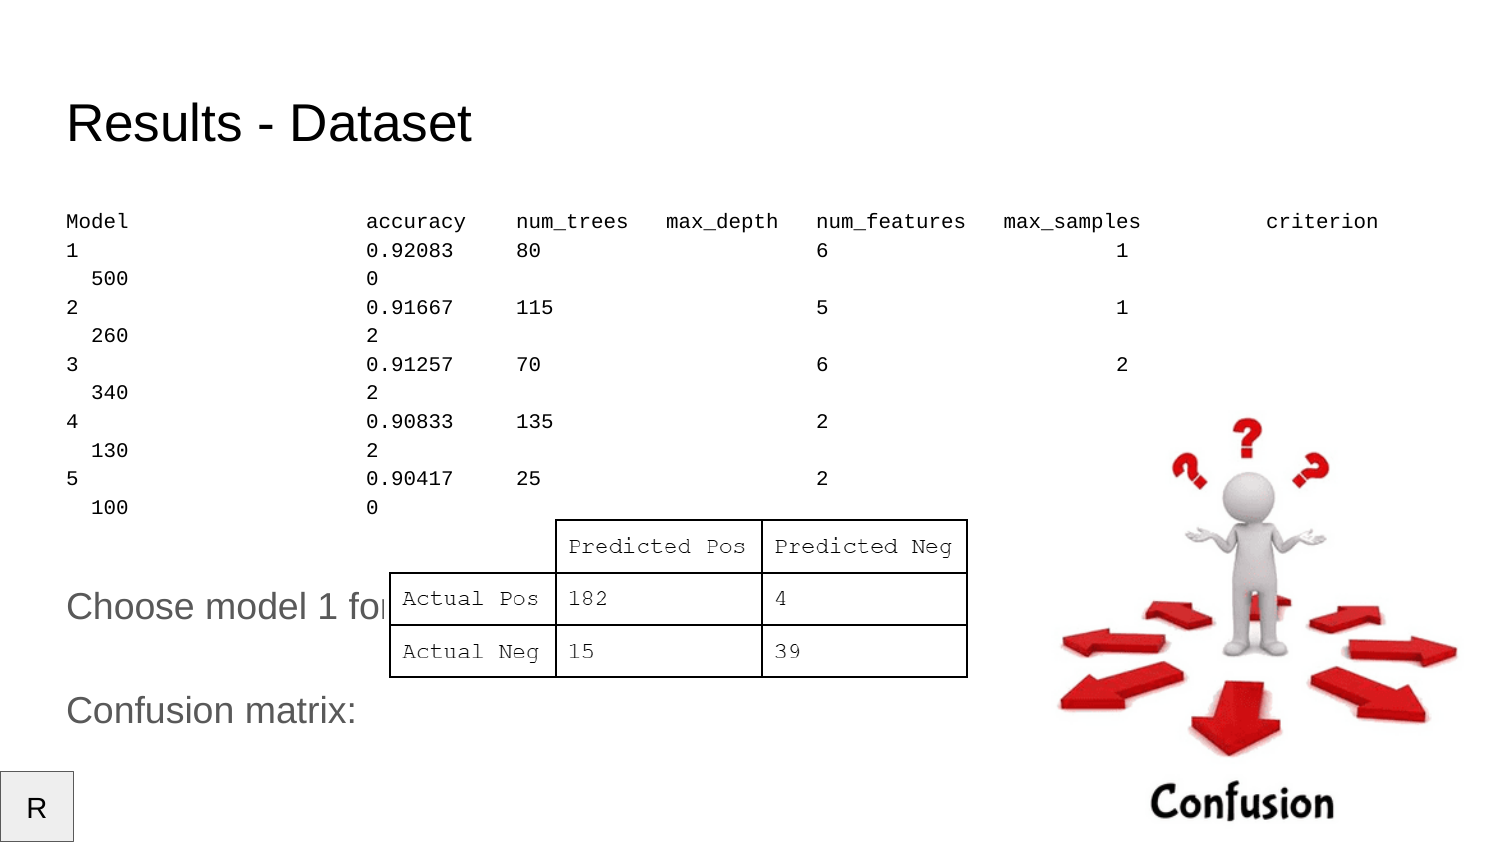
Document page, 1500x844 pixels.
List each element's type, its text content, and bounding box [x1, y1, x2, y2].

list Model accuracy num_trees max_depth num_features max_samples criterion 1 0.92083 80 6 1 500 0 2 0.91667 115 5 1 260 2 3 0.91257 70 6 2 340 2 4 0.90833 135 2 5 130 2 5 0.90417 25 2 9 100 0 Choose model 1 for highest accuracy Confusion matrix: [51, 189, 1449, 750]
picture [384, 519, 971, 685]
title Results - Dataset [51, 72, 1449, 167]
text_box R [0, 771, 74, 842]
picture [1035, 410, 1475, 830]
